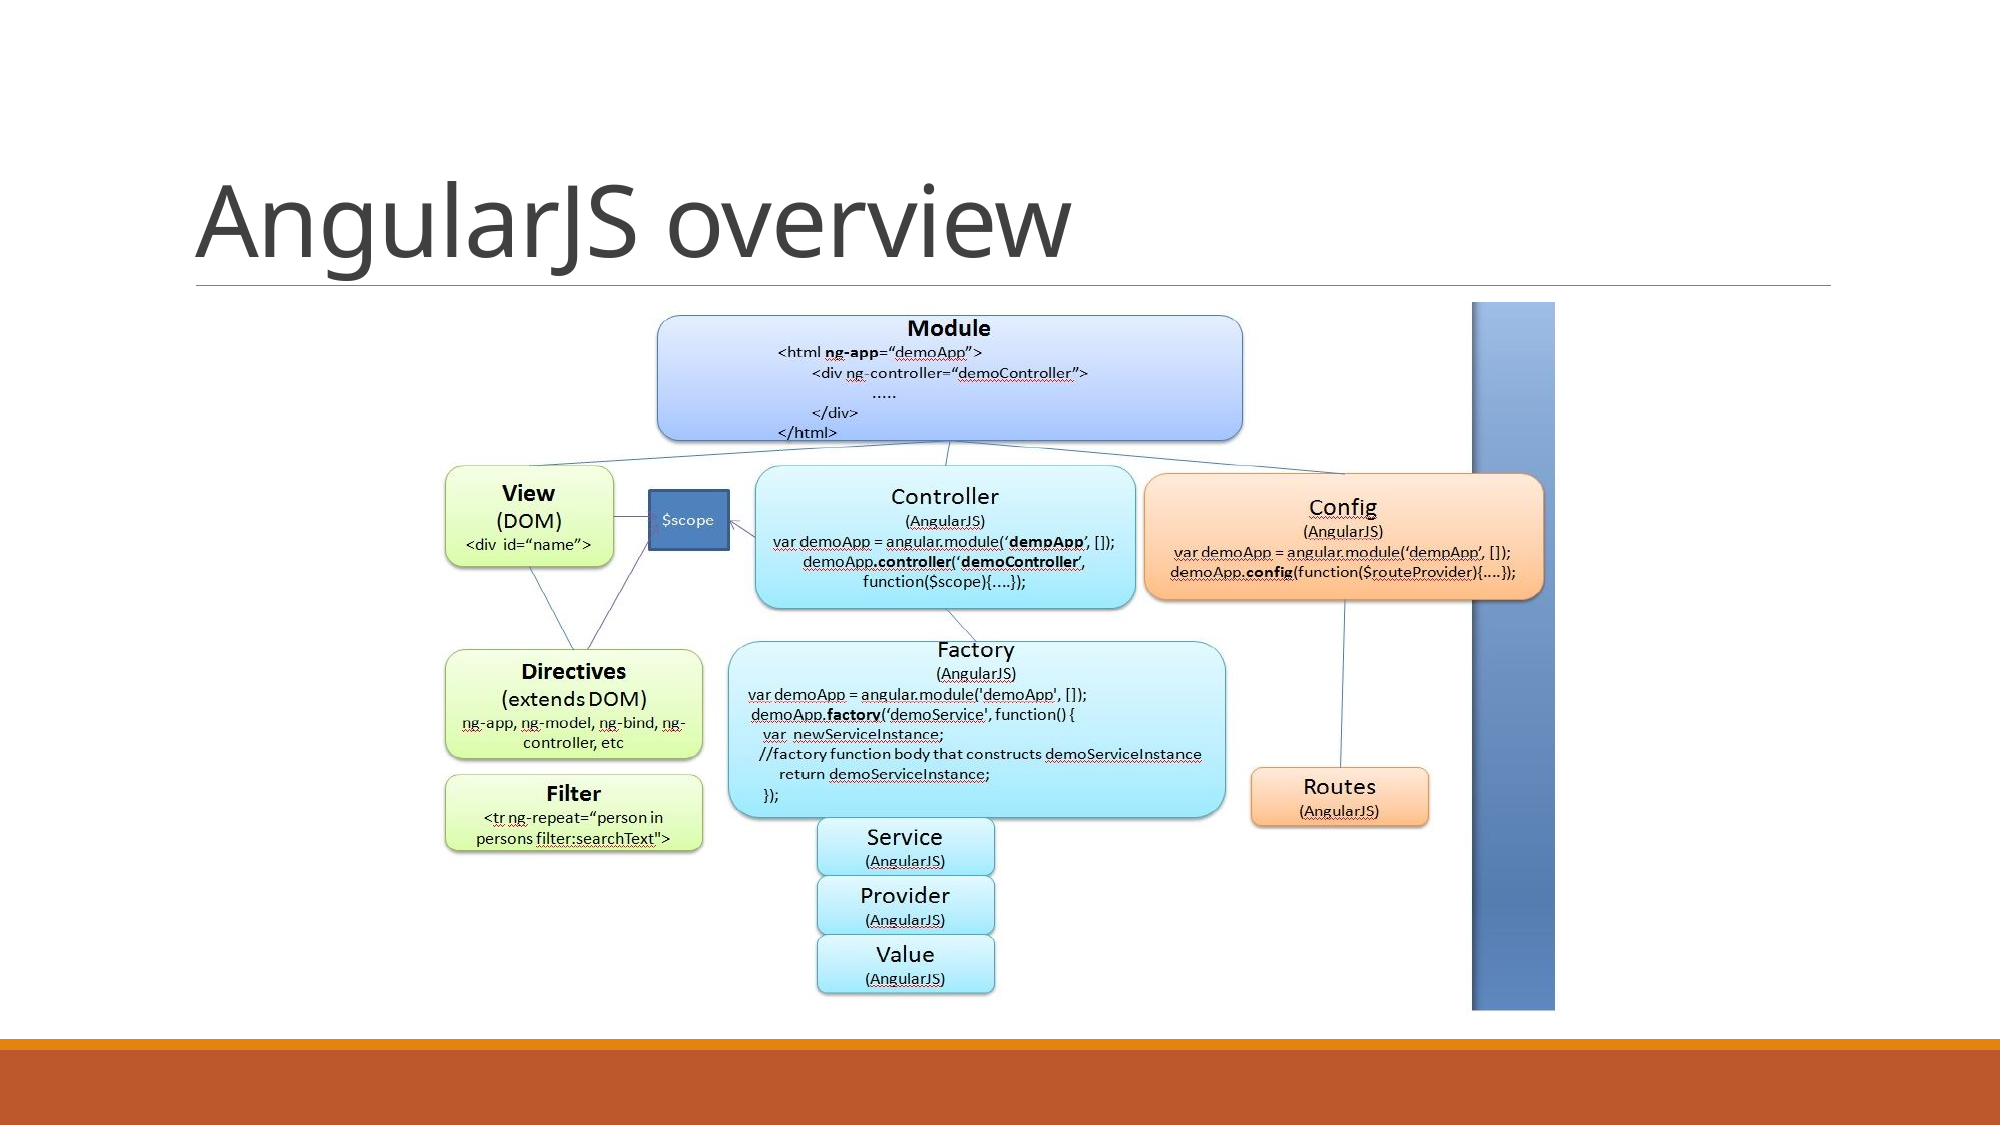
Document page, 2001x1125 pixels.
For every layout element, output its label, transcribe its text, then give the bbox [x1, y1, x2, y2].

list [424, 302, 1560, 1030]
title AngularJS overview [180, 47, 1830, 285]
